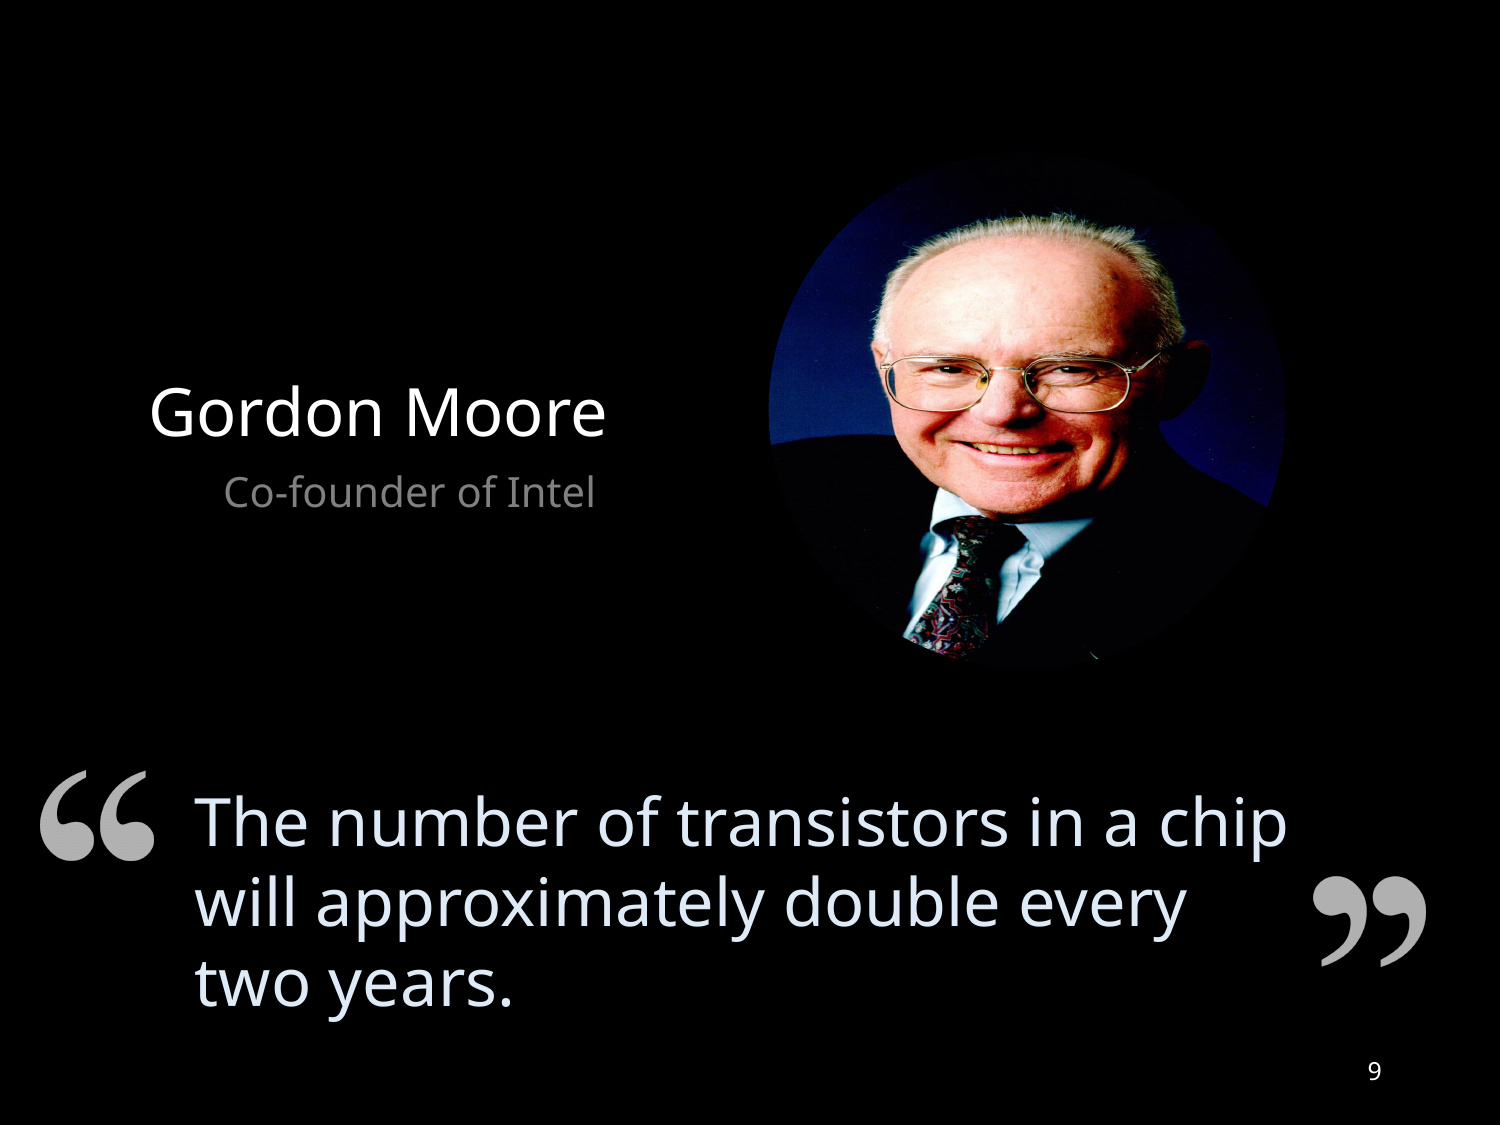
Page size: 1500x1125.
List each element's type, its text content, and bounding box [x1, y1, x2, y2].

text_box Gordon Moore [133, 362, 624, 457]
picture [1312, 876, 1426, 967]
picture [768, 151, 1286, 669]
text_box Co-founder of Intel [208, 458, 611, 523]
picture [40, 770, 154, 861]
text_box The number of transistors in a chip will approximately double every two years. [180, 772, 1313, 1027]
slide_number 9 [1059, 1042, 1397, 1103]
